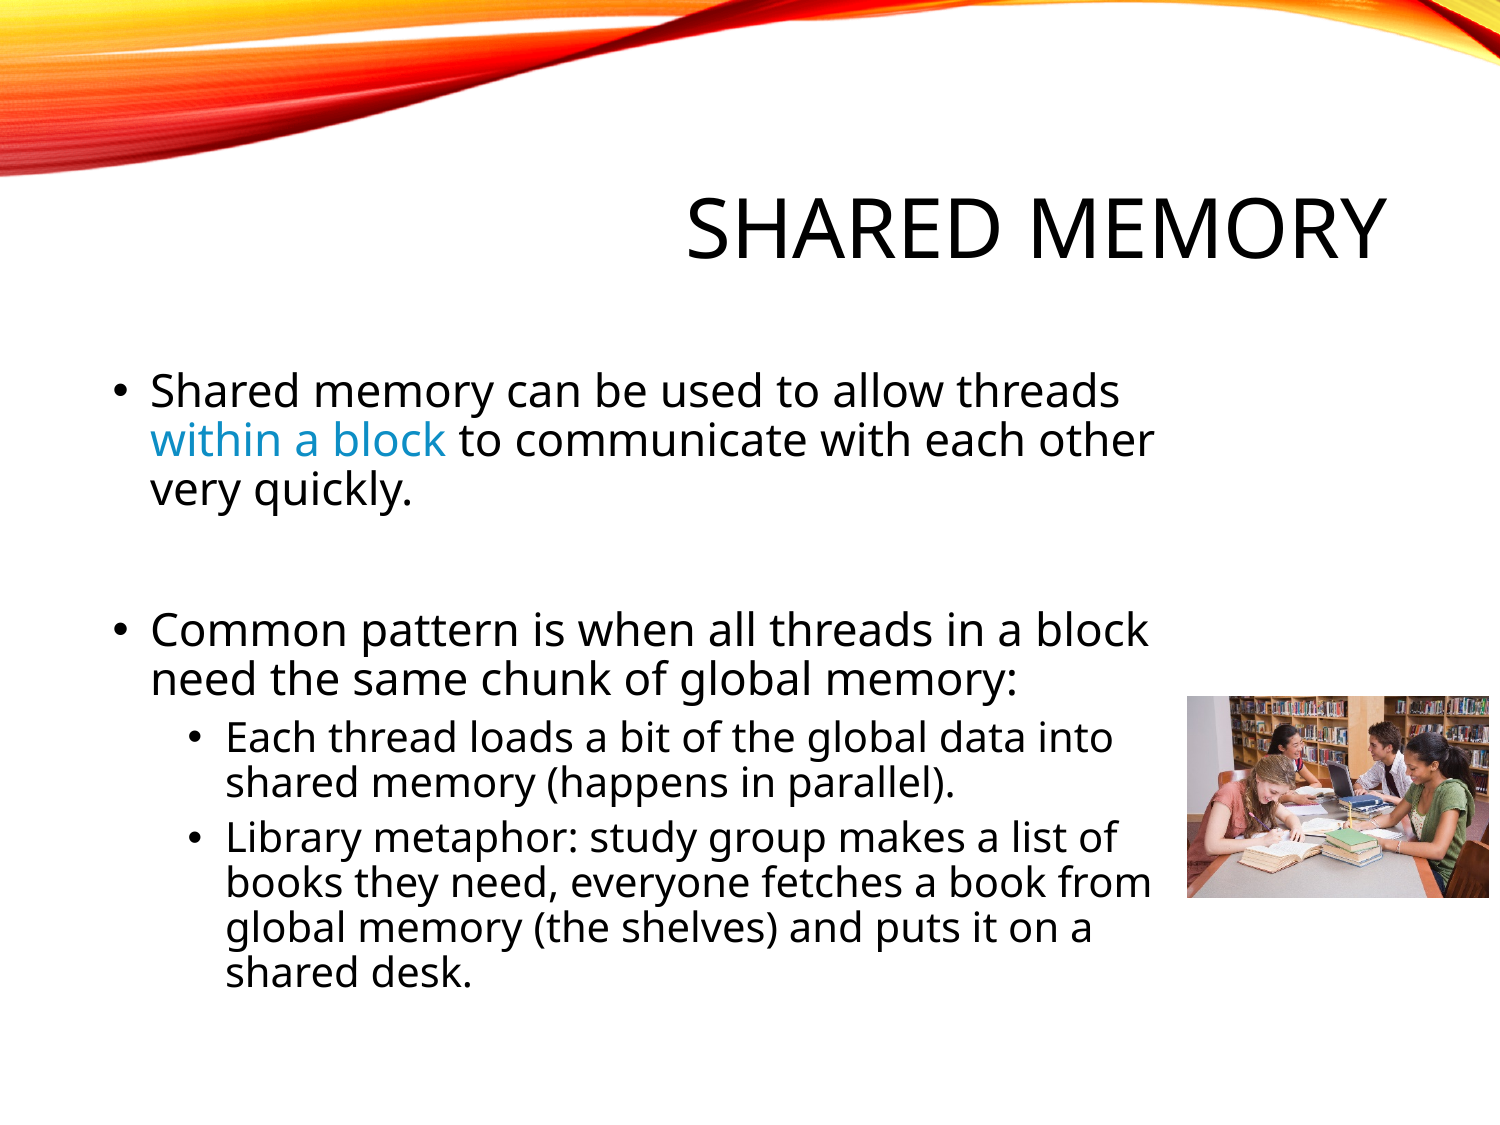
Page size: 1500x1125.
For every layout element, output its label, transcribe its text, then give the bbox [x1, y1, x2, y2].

picture [0, 0, 1500, 178]
title Shared memory [356, 125, 1403, 338]
picture [1186, 696, 1489, 898]
list Shared memory can be used to allow threads within a block to communicate with each other very quickly. Common pattern is when all threads in a block need the same chunk of global memory: Each thread loads a bit of the global data into shared memory (happens in parallel). Library metaphor: study group makes a list of books they need, everyone fetches a book from global memory (the shelves) and puts it on a shared desk. [97, 360, 1211, 1028]
